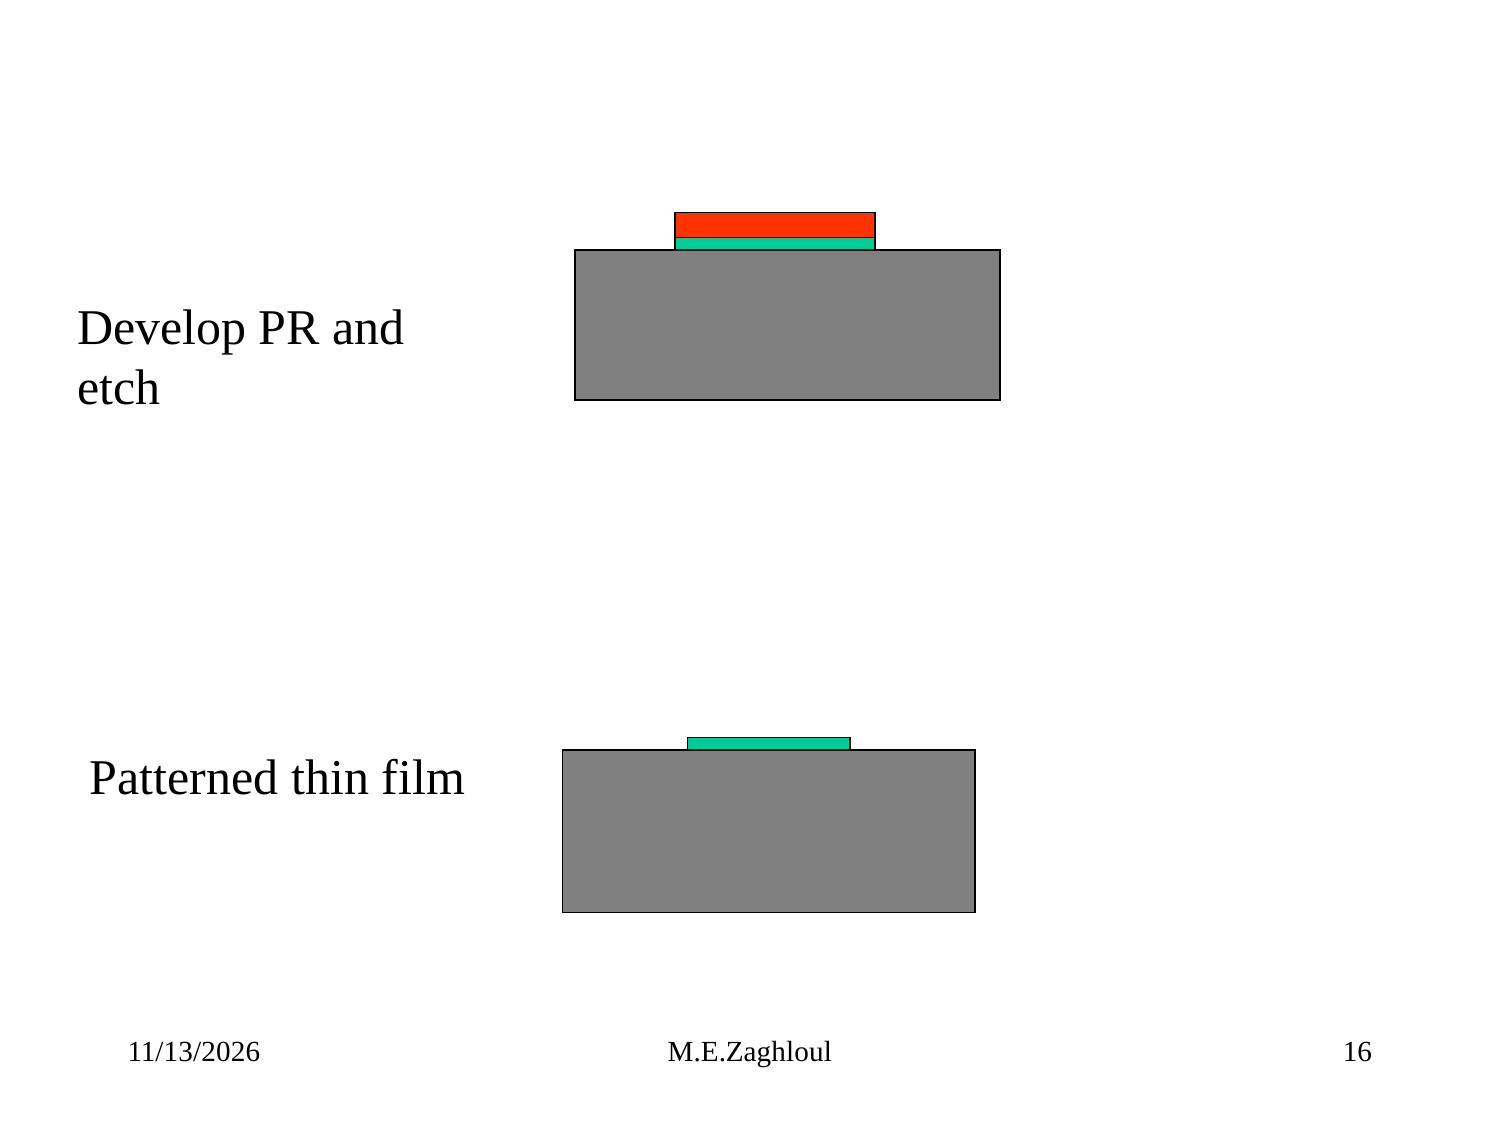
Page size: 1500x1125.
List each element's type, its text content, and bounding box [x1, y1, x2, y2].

text_box [687, 737, 850, 750]
footer M.E.Zaghloul [512, 1024, 988, 1101]
text_box [675, 238, 875, 250]
text_box [675, 212, 875, 238]
text_box Develop PR and etch [62, 287, 425, 423]
text_box [575, 249, 1000, 400]
slide_number 16 [1074, 1024, 1388, 1101]
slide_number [112, 1024, 426, 1101]
text_box Patterned thin film [75, 737, 488, 813]
text_box [562, 749, 975, 913]
